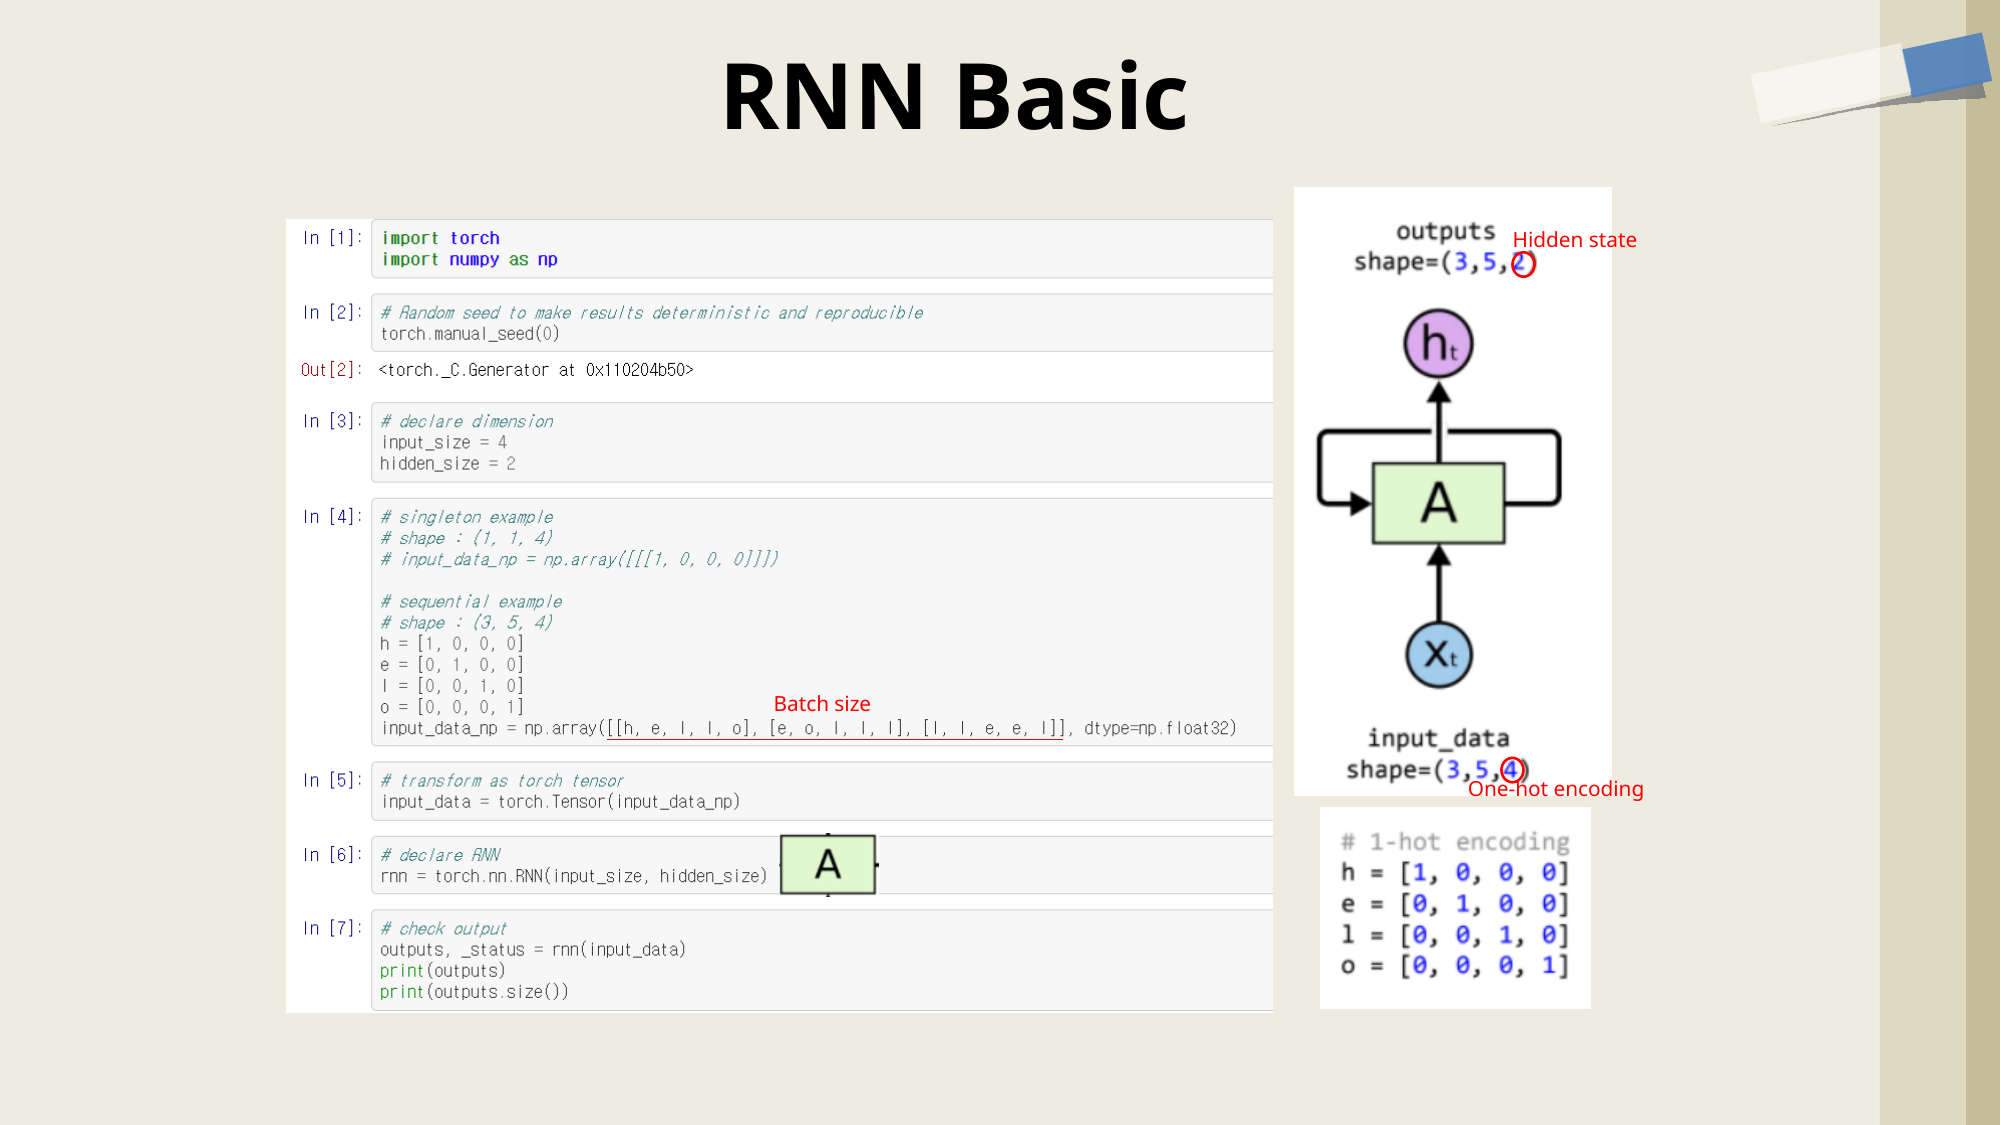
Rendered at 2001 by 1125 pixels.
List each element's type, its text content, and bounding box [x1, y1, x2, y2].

picture [285, 218, 1273, 1013]
text_box Hidden state [1624, 219, 1739, 259]
picture [1320, 807, 1592, 1010]
title RNN Basic [265, 63, 1644, 156]
picture [1294, 187, 1612, 796]
text_box One-hot encoding [1623, 768, 1695, 809]
